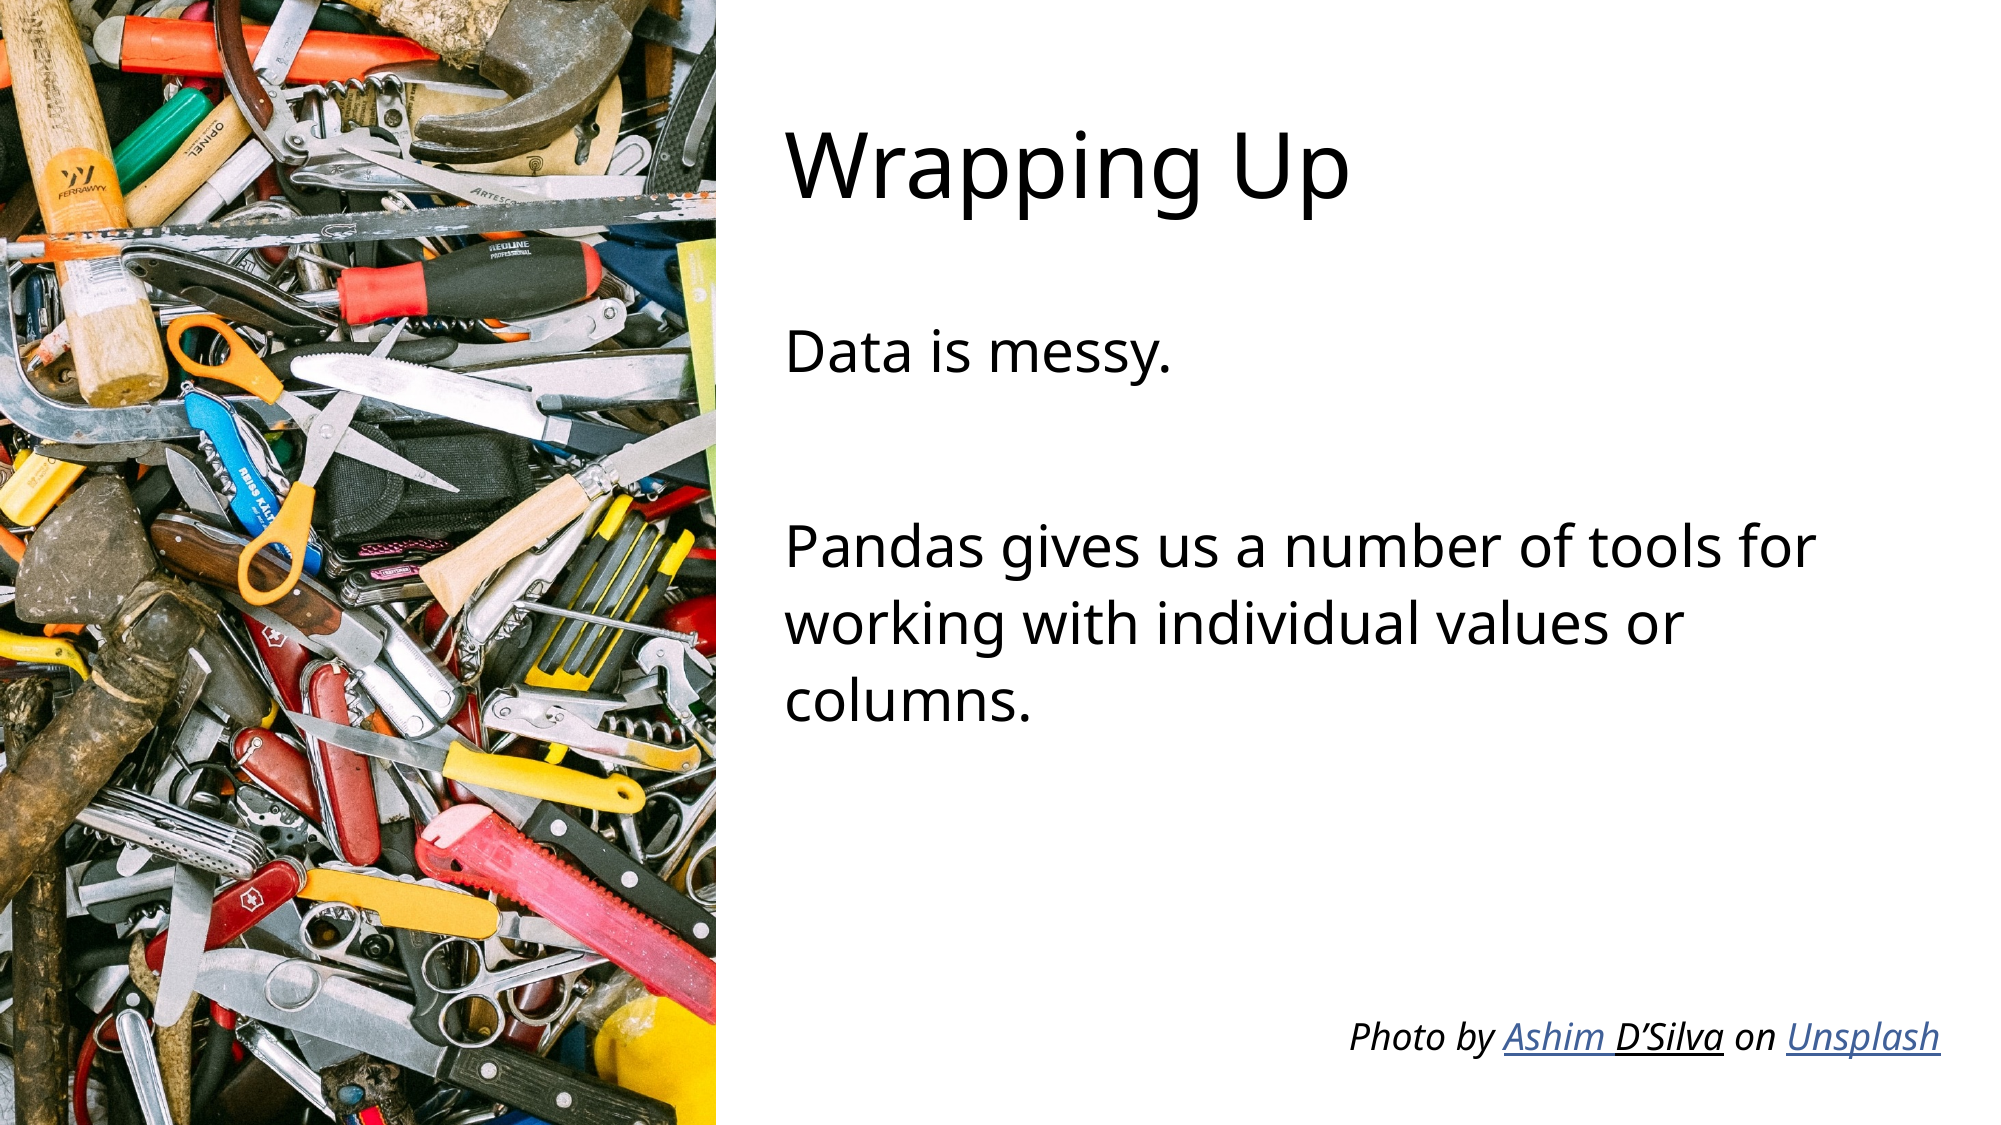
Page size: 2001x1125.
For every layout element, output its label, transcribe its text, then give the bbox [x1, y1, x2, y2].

title Wrapping Up [769, 59, 1863, 278]
picture [0, 0, 716, 1125]
list Data is messy. Pandas gives us a number of tools for working with individual values or columns. [769, 299, 1863, 1014]
text_box Photo by Ashim D’Silva on Unsplash [1089, 1005, 1956, 1071]
